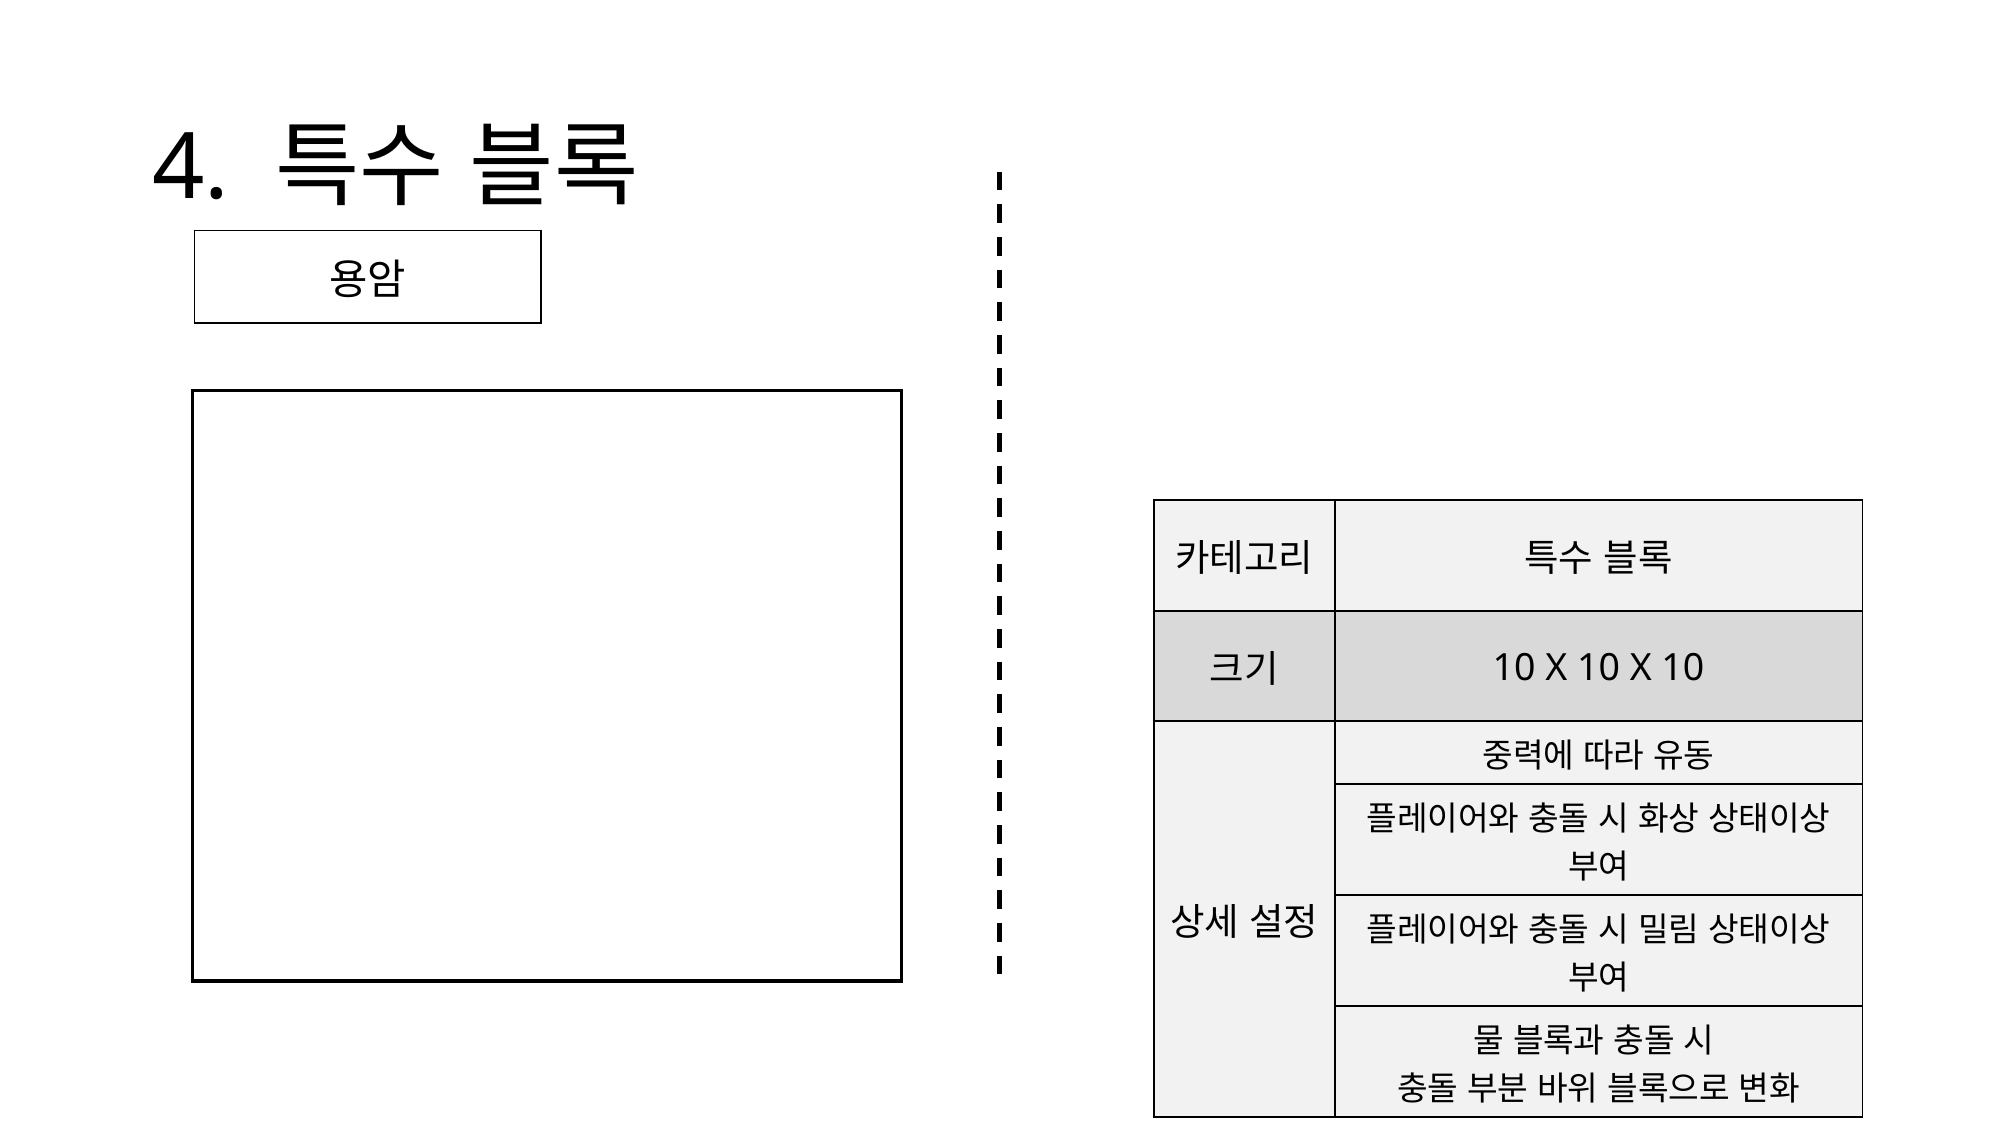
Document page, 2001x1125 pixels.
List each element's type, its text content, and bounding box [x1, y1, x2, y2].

table_cell 상세 설정 [1155, 722, 1334, 1116]
table_cell 물 블록과 충돌 시 충돌 부분 바위 블록으로 변화 [1336, 1007, 1862, 1116]
title 4. 특수 블록 [137, 59, 1863, 278]
text_box [192, 389, 902, 982]
table_cell 중력에 따라 유동 [1336, 722, 1862, 783]
table_header 특수 블록 [1336, 501, 1862, 610]
table_cell 10 X 10 X 10 [1336, 612, 1862, 720]
table_cell 플레이어와 충돌 시 화상 상태이상 부여 [1336, 785, 1862, 894]
table_cell 플레이어와 충돌 시 밀림 상태이상 부여 [1336, 896, 1862, 1005]
table_cell 크기 [1155, 612, 1334, 720]
table_header 용암 [195, 231, 540, 322]
table_header 카테고리 [1155, 501, 1334, 610]
